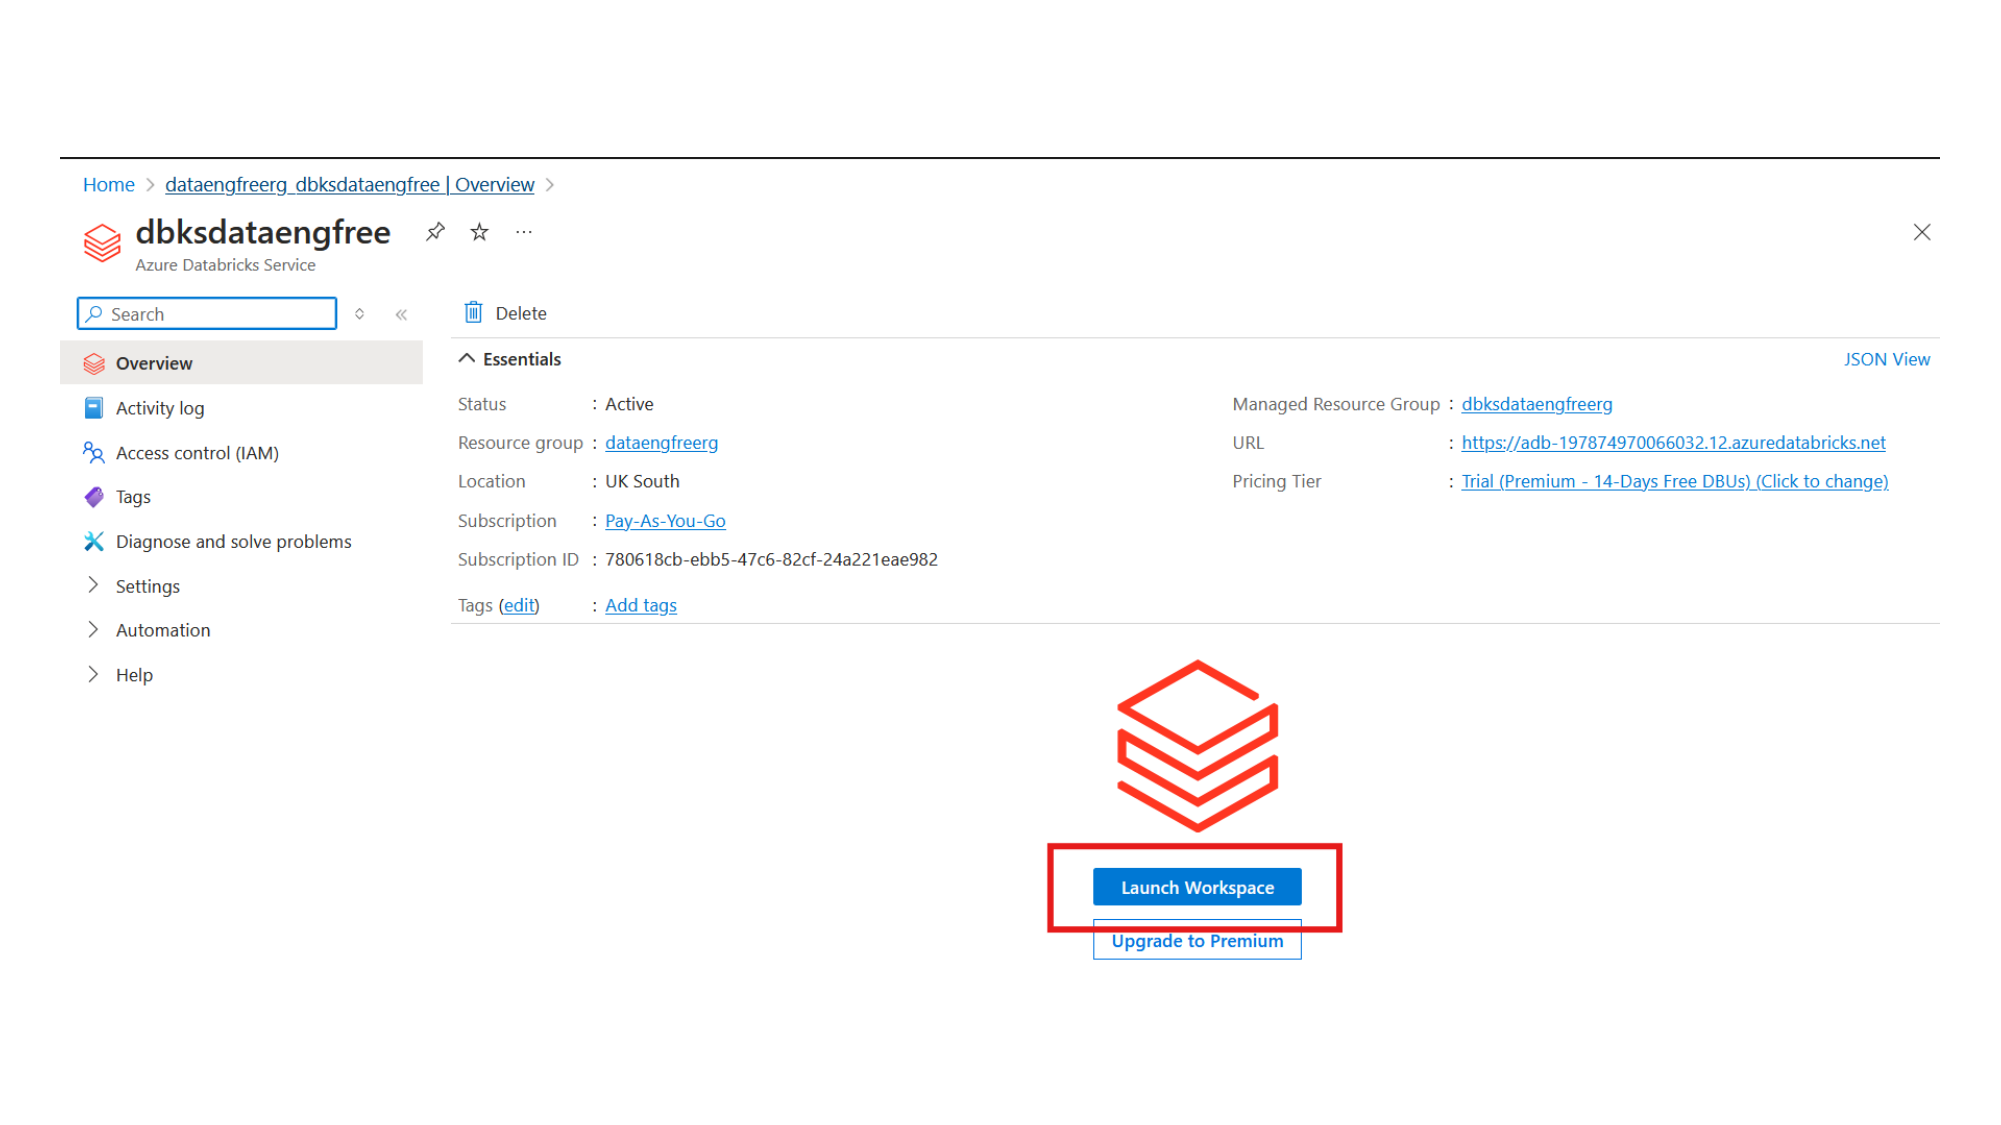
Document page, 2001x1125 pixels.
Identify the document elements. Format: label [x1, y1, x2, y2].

picture [60, 156, 1940, 969]
